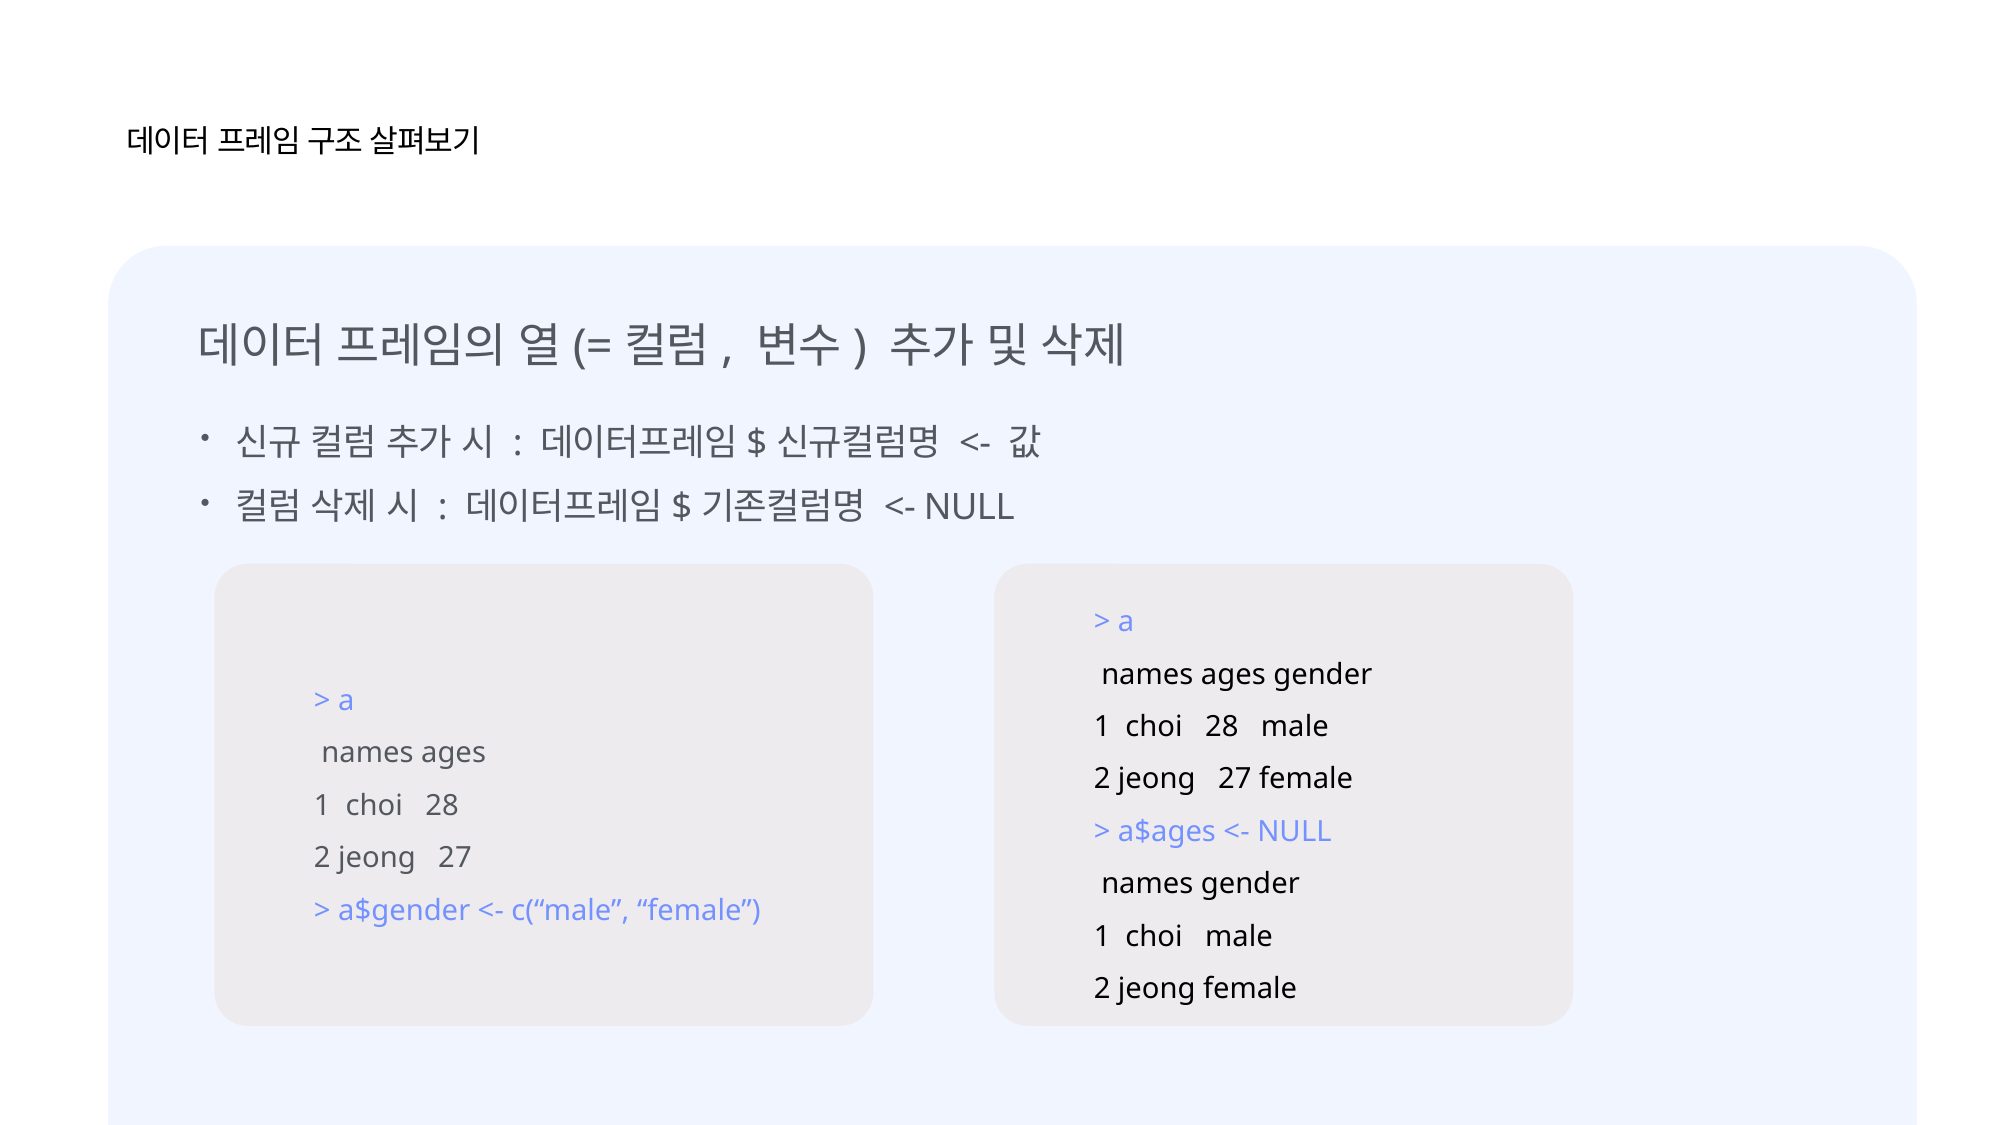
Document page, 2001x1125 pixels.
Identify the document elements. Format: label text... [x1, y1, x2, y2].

text_box 데이터 프레임의 열(=컬럼, 변수) 추가 및 삭제 [196, 314, 1220, 373]
text_box > a names ages gender 1 choi 28 male 2 jeong 27 female > a$ages <- NULL names gender 1 choi male 2 jeong female [993, 562, 1575, 1027]
text_box 신규 컬럼 추가 시 : 데이터프레임$신규컬럼명 <- 값 컬럼 삭제 시 : 데이터프레임$기존컬럼명 <- NULL [196, 414, 1928, 532]
text_box > a names ages 1 choi 28 2 jeong 27 > a$gender <- c(“male”, “female”) [213, 562, 875, 1027]
text_box 데이터 프레임 구조 살펴보기 [125, 119, 581, 160]
text_box [108, 245, 1917, 1125]
